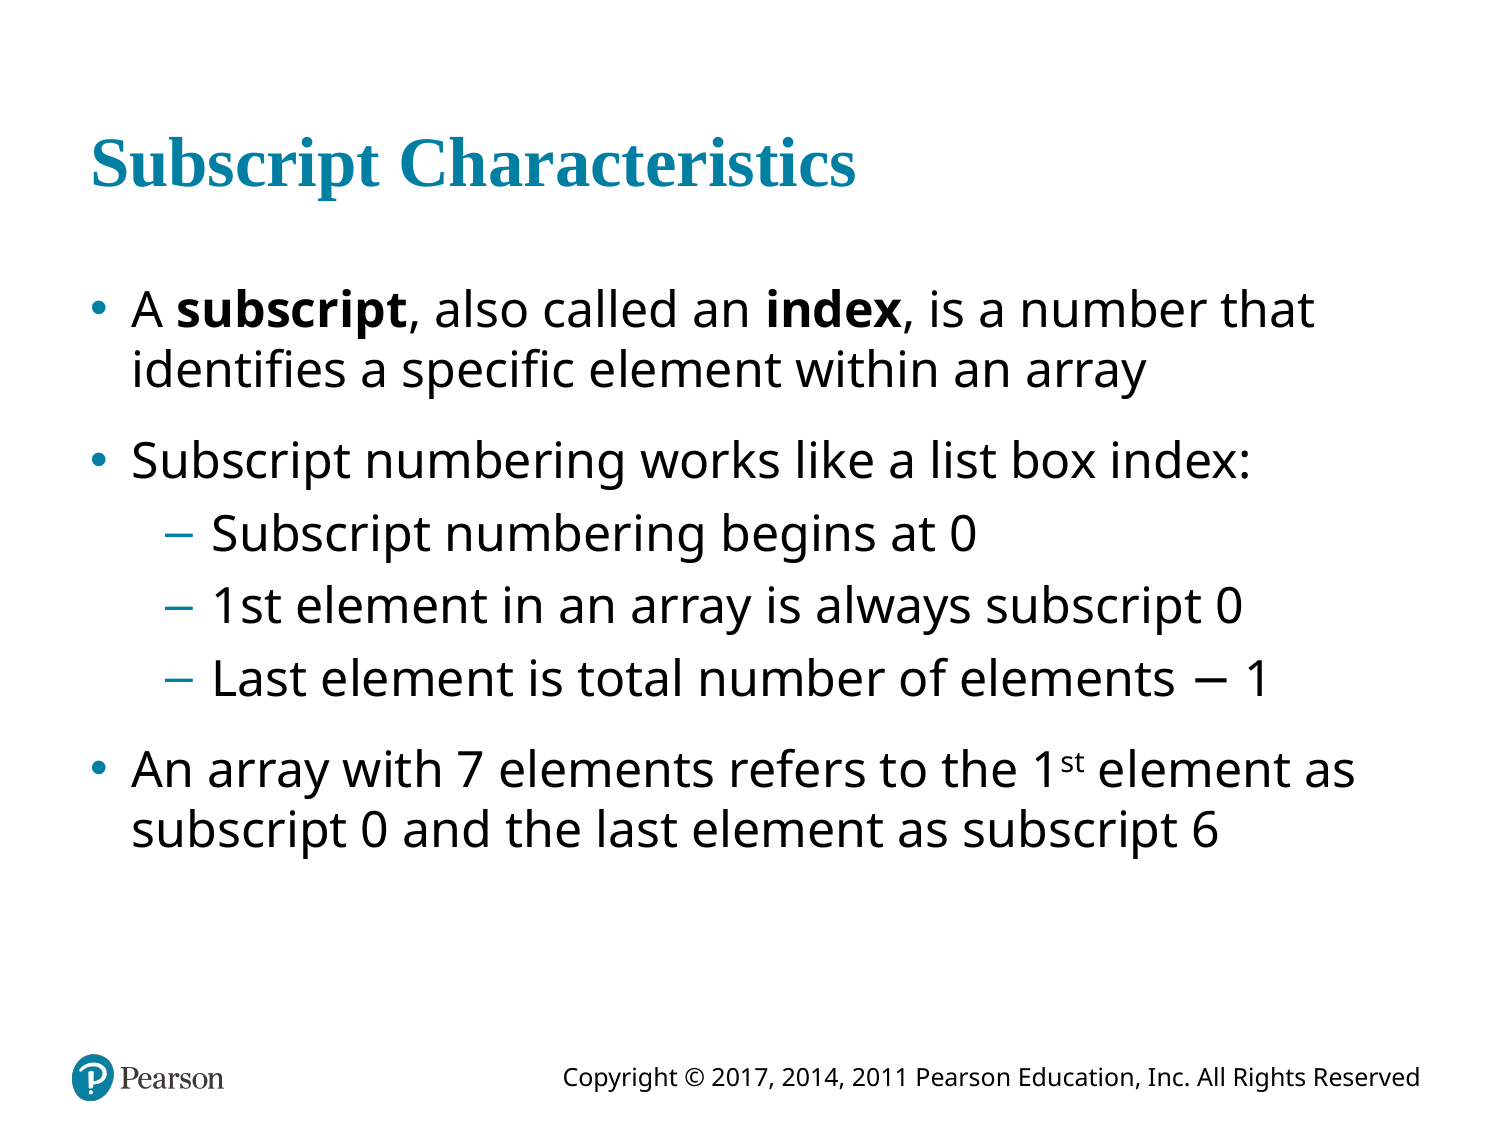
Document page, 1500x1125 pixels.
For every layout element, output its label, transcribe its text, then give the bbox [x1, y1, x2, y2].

title Subscript Characteristics [75, 0, 1425, 216]
picture [80, 1063, 106, 1088]
picture [72, 1054, 88, 1070]
list A subscript, also called an index, is a number that identifies a specific element within an array Subscript numbering works like a list box index: Subscript numbering begins at 0 1st element in an array is always subscript 0 Last element is total number of elements − 1 An array with 7 elements refers to the 1st element as subscript 0 and the last element as subscript 6 [75, 262, 1425, 931]
picture [98, 1054, 224, 1101]
picture [72, 1087, 83, 1101]
